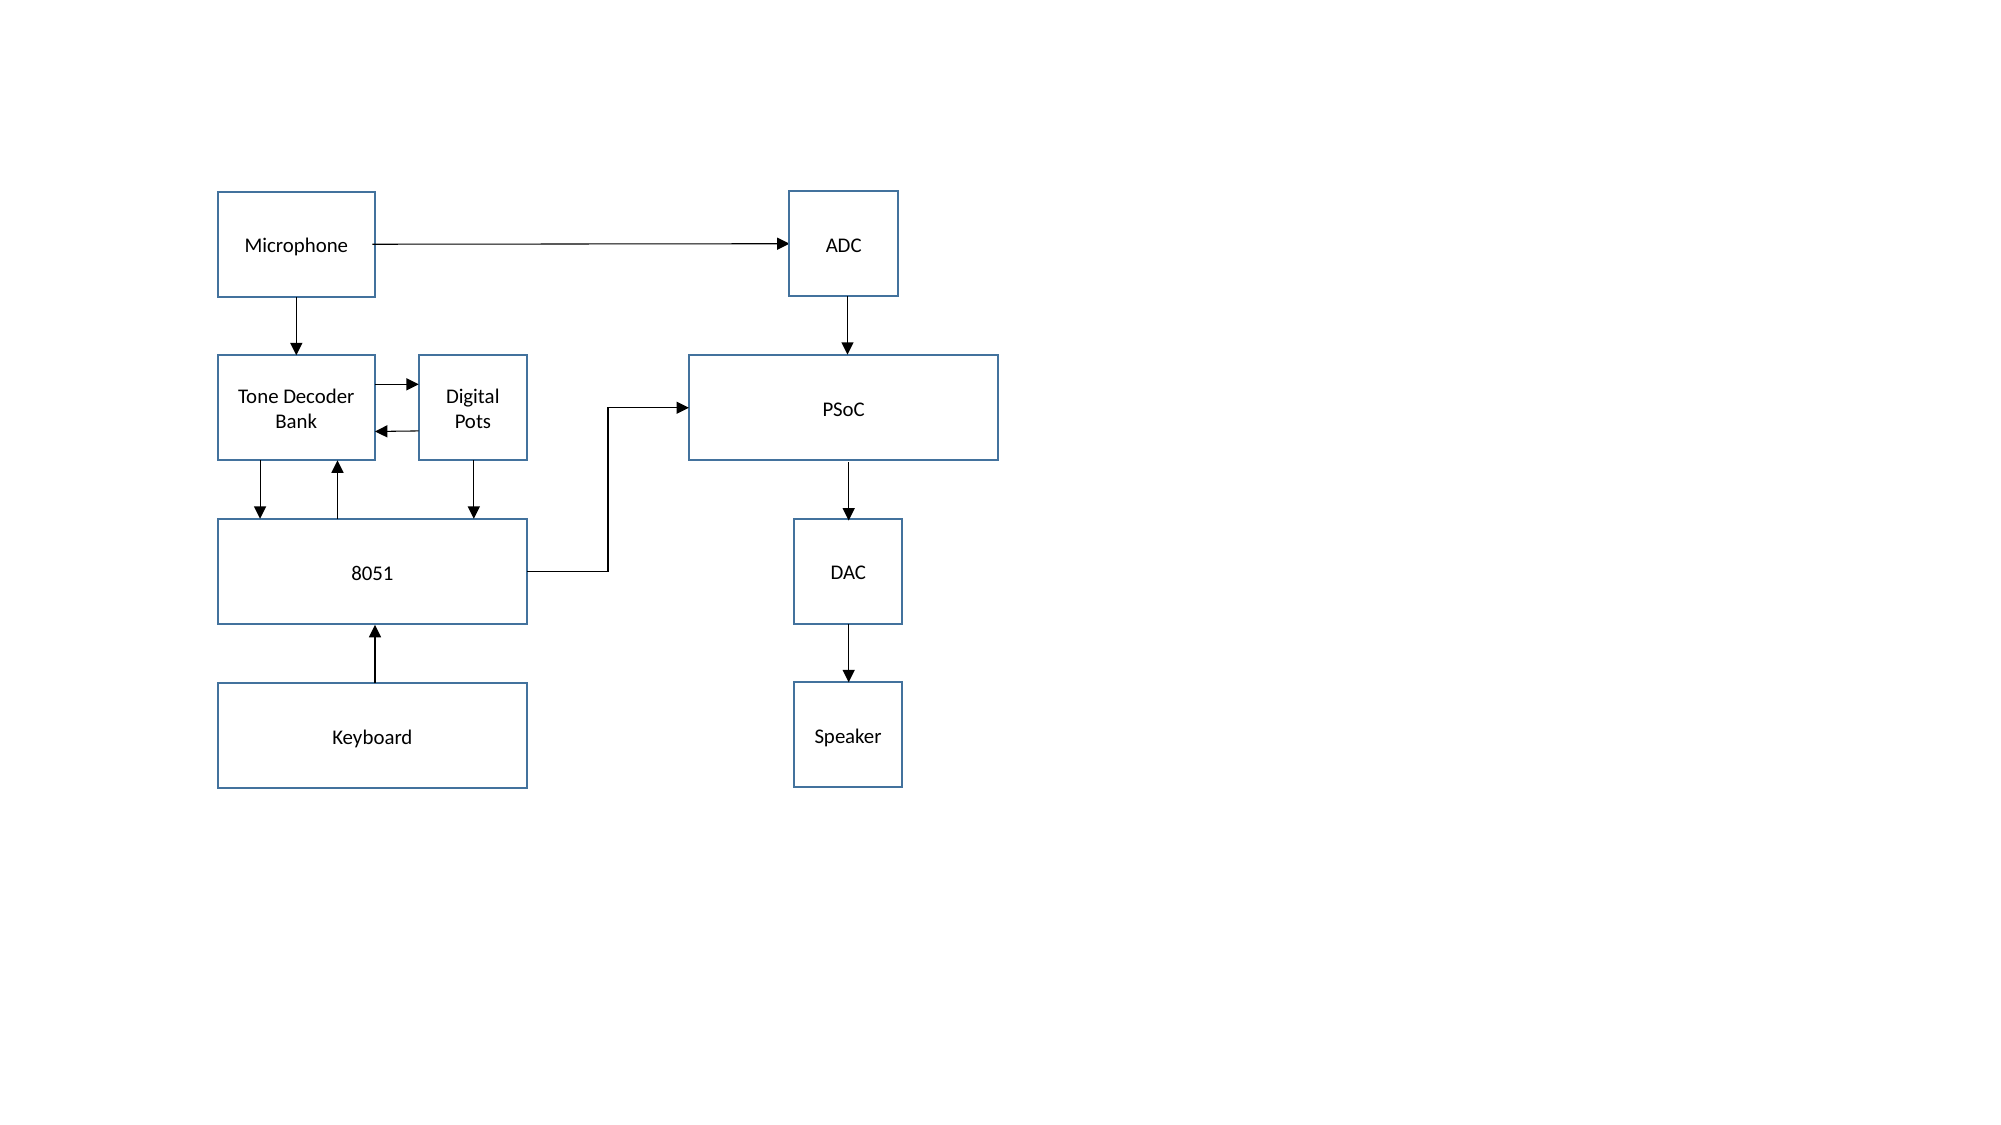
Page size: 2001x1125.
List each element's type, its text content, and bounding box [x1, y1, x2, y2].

text_box ADC [788, 190, 899, 297]
text_box Speaker [793, 681, 903, 788]
text_box Digital Pots [418, 354, 528, 461]
text_box Tone Decoder Bank [217, 354, 376, 461]
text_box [527, 407, 689, 572]
text_box Microphone [217, 191, 376, 298]
text_box DAC [793, 518, 903, 625]
text_box PSoC [688, 354, 999, 461]
text_box Keyboard [217, 682, 528, 789]
text_box 8051 [217, 518, 528, 625]
